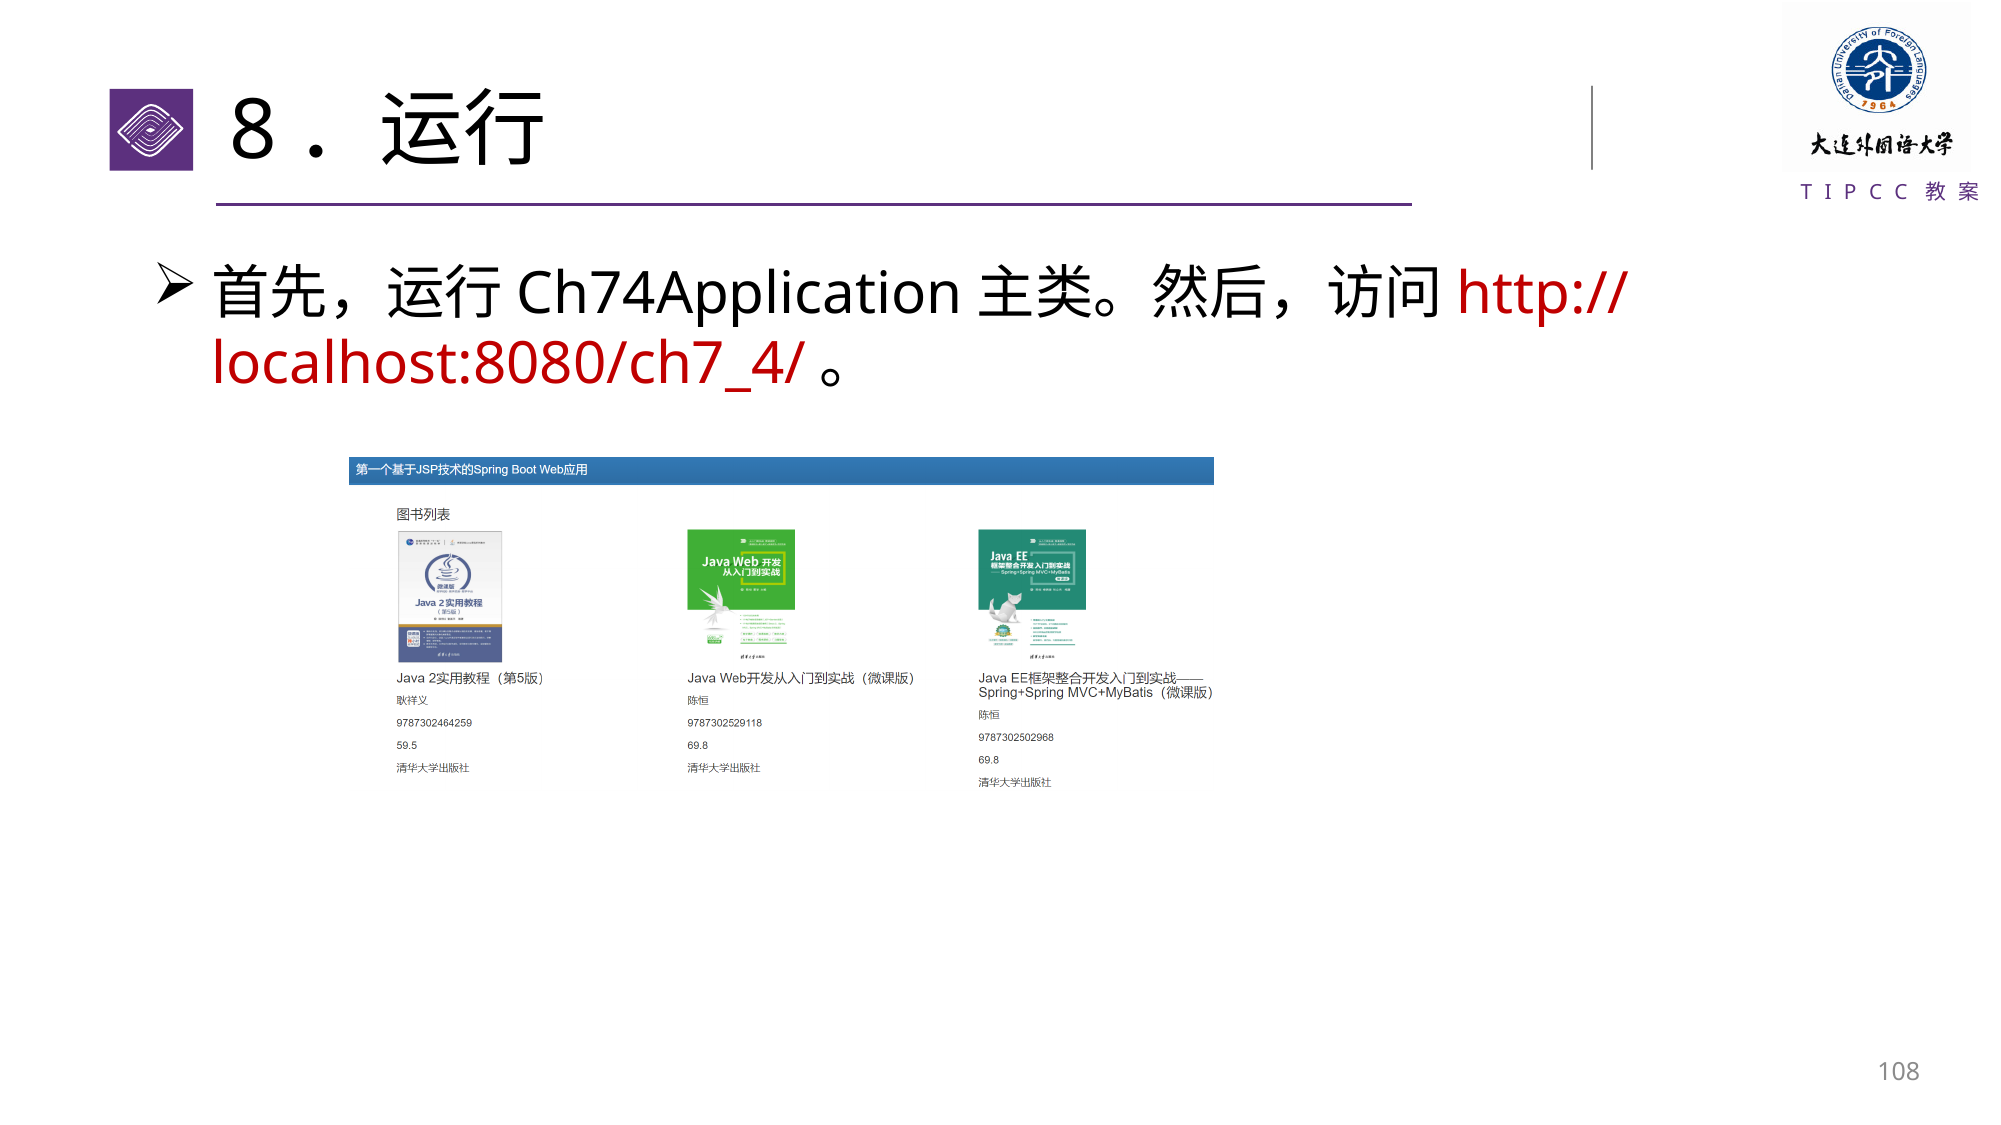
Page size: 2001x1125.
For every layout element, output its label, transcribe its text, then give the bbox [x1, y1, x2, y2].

list 首先，运行Ch74Application主类。然后，访问http://localhost:8080/ch7_4/。 [137, 247, 1863, 1001]
slide_number 107 [1485, 1042, 1936, 1103]
picture [349, 457, 1214, 791]
title 8．运行 [214, 59, 1564, 205]
picture [1782, 2, 1971, 172]
